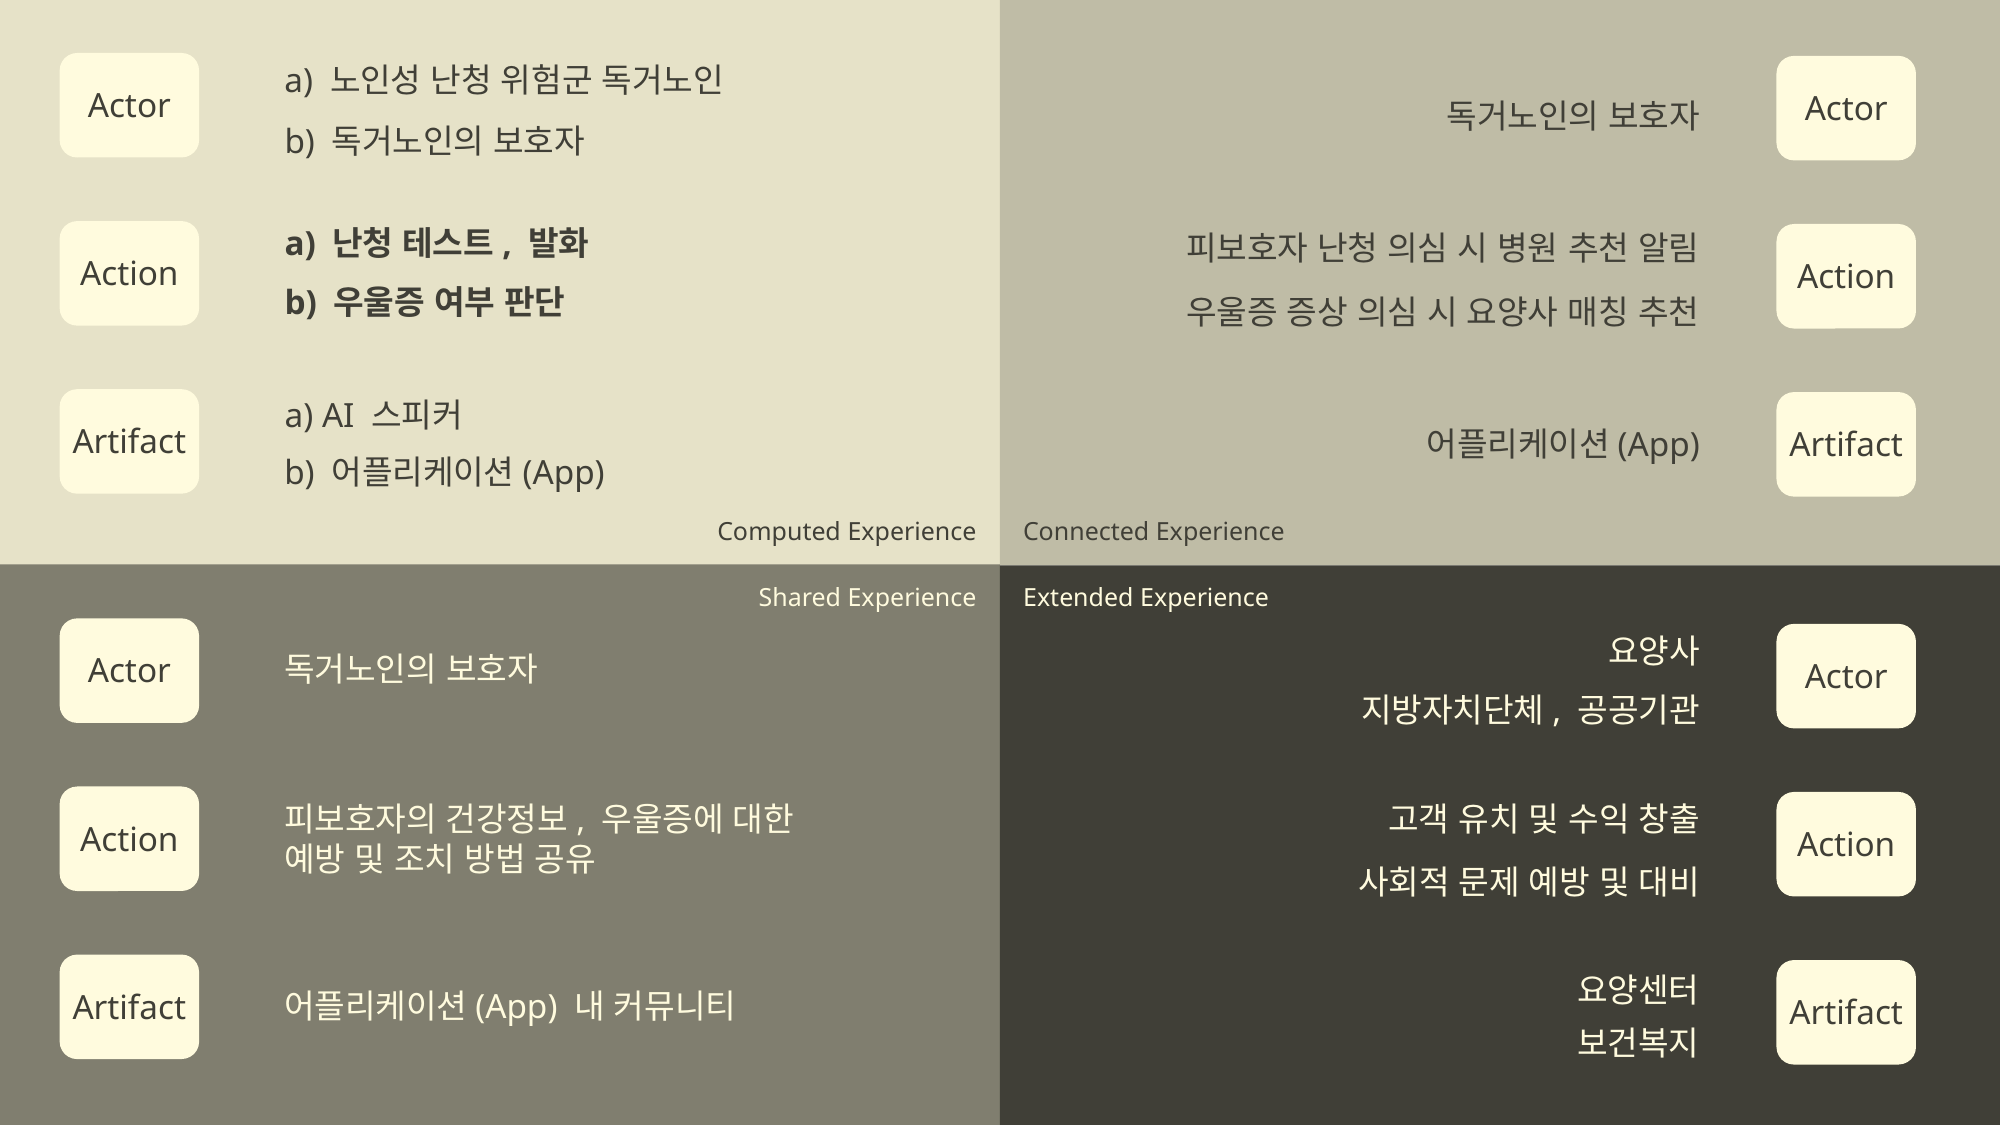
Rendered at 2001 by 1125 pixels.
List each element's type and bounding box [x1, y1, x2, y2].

text_box [50, 221, 209, 326]
text_box [269, 51, 775, 169]
text_box [269, 387, 630, 500]
text_box [1767, 223, 1926, 329]
text_box [1767, 392, 1926, 497]
text_box [50, 954, 209, 1060]
text_box [1767, 791, 1926, 897]
text_box [269, 214, 609, 329]
text_box [1767, 960, 1926, 1065]
text_box [50, 389, 209, 494]
text_box [0, 0, 2000, 1125]
text_box [50, 618, 209, 723]
text_box [50, 52, 209, 158]
text_box [50, 786, 209, 891]
text_box [1767, 55, 1926, 161]
text_box [1767, 623, 1926, 729]
